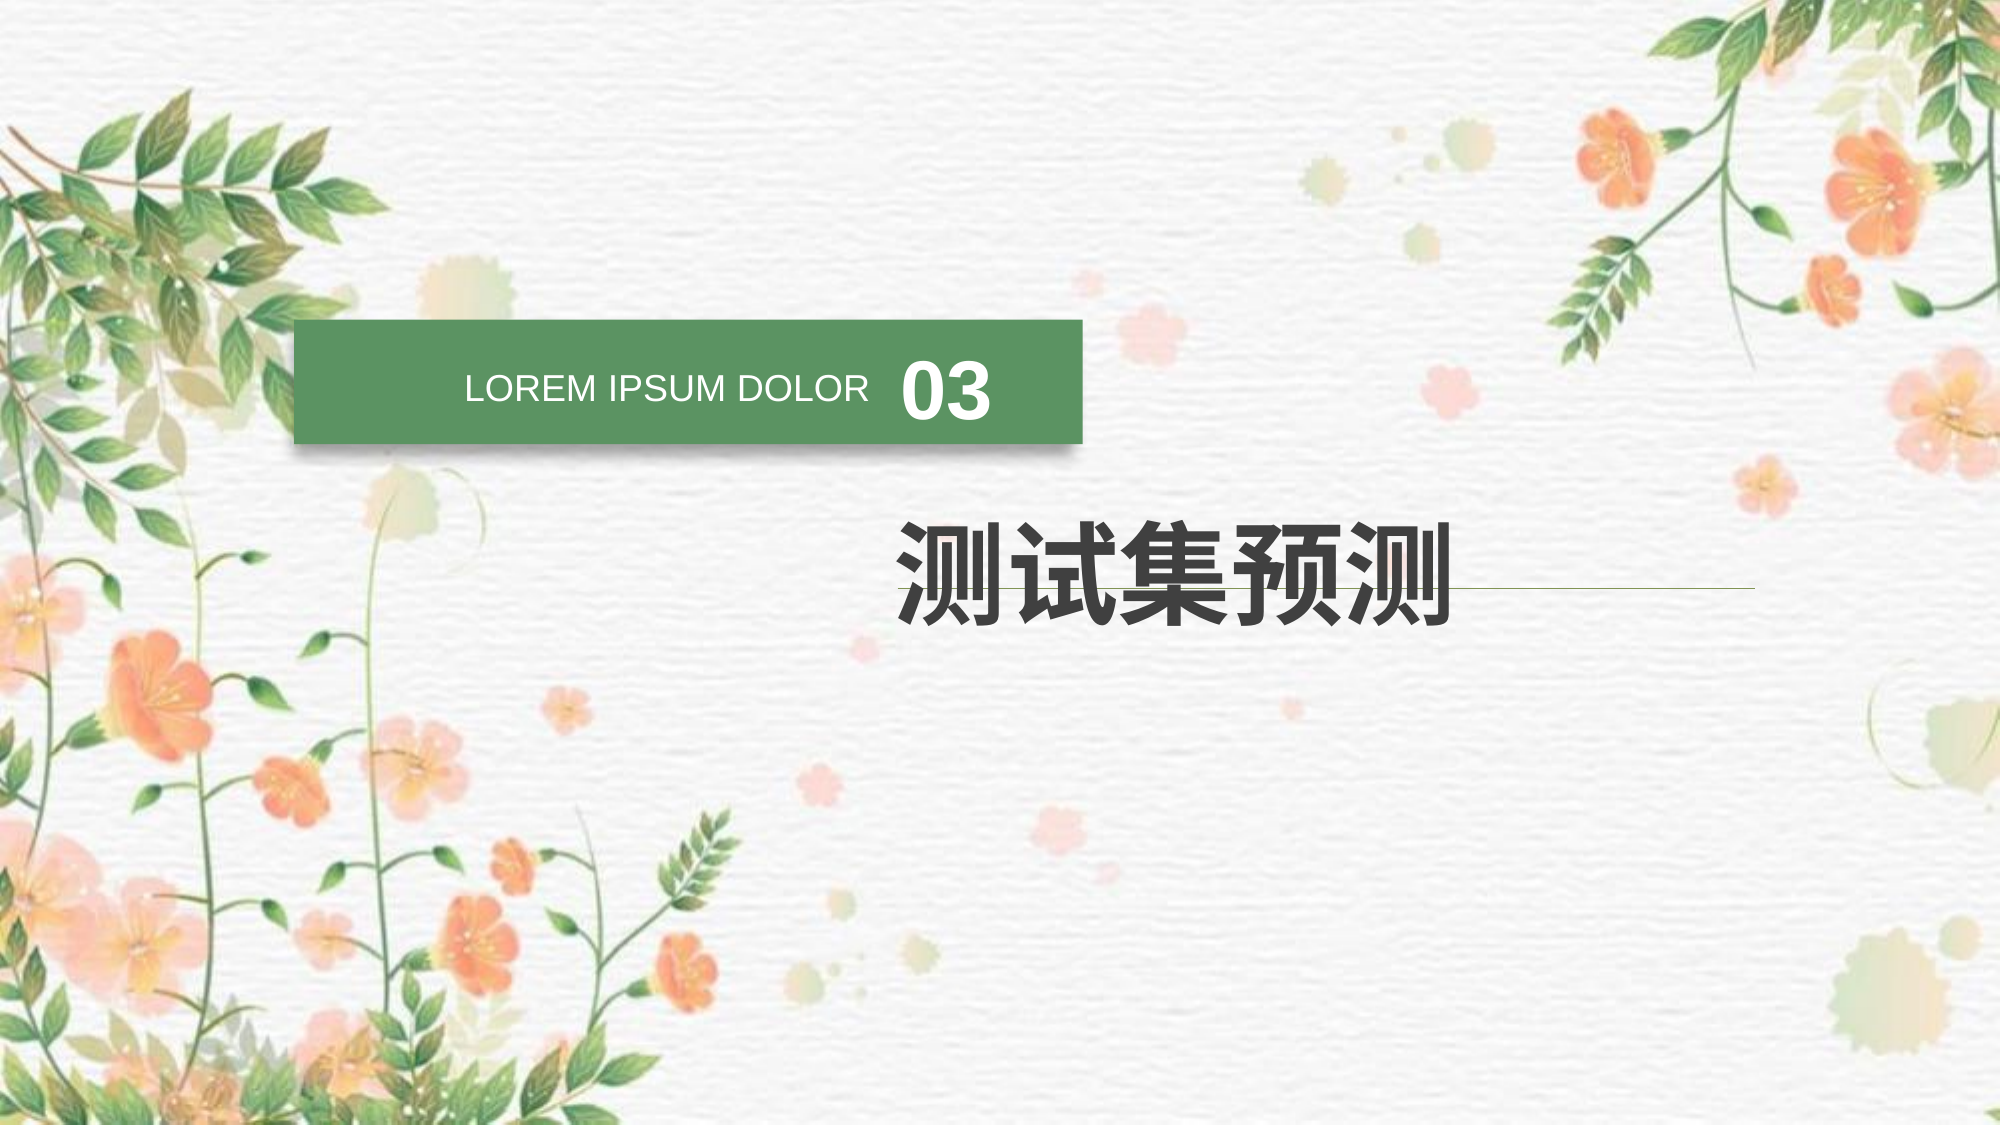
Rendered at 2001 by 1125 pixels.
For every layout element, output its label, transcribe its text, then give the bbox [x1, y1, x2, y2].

text_box 03 [885, 328, 1013, 444]
title 测试集预测 [879, 477, 1856, 648]
text_box LOREM IPSUM DOLOR [310, 329, 885, 435]
picture [0, 0, 2000, 1125]
